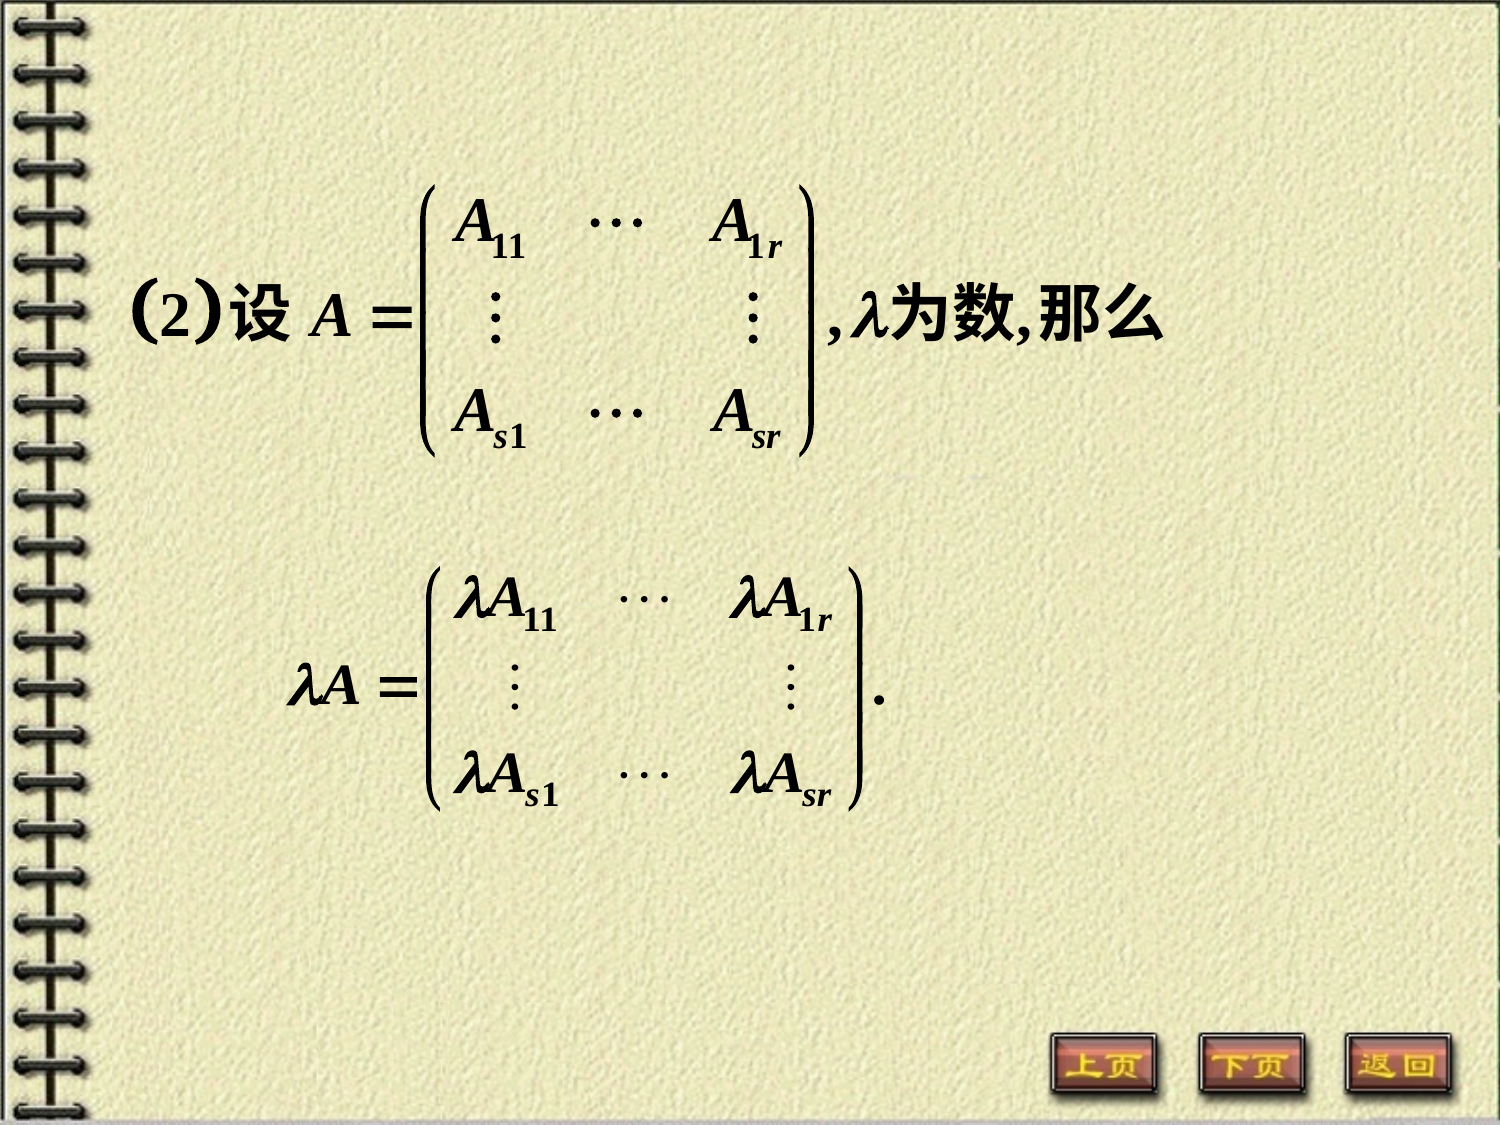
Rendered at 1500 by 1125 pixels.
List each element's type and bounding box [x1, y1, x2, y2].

text_box [249, 474, 888, 816]
text_box [111, 84, 1164, 461]
picture [0, 0, 1500, 1125]
